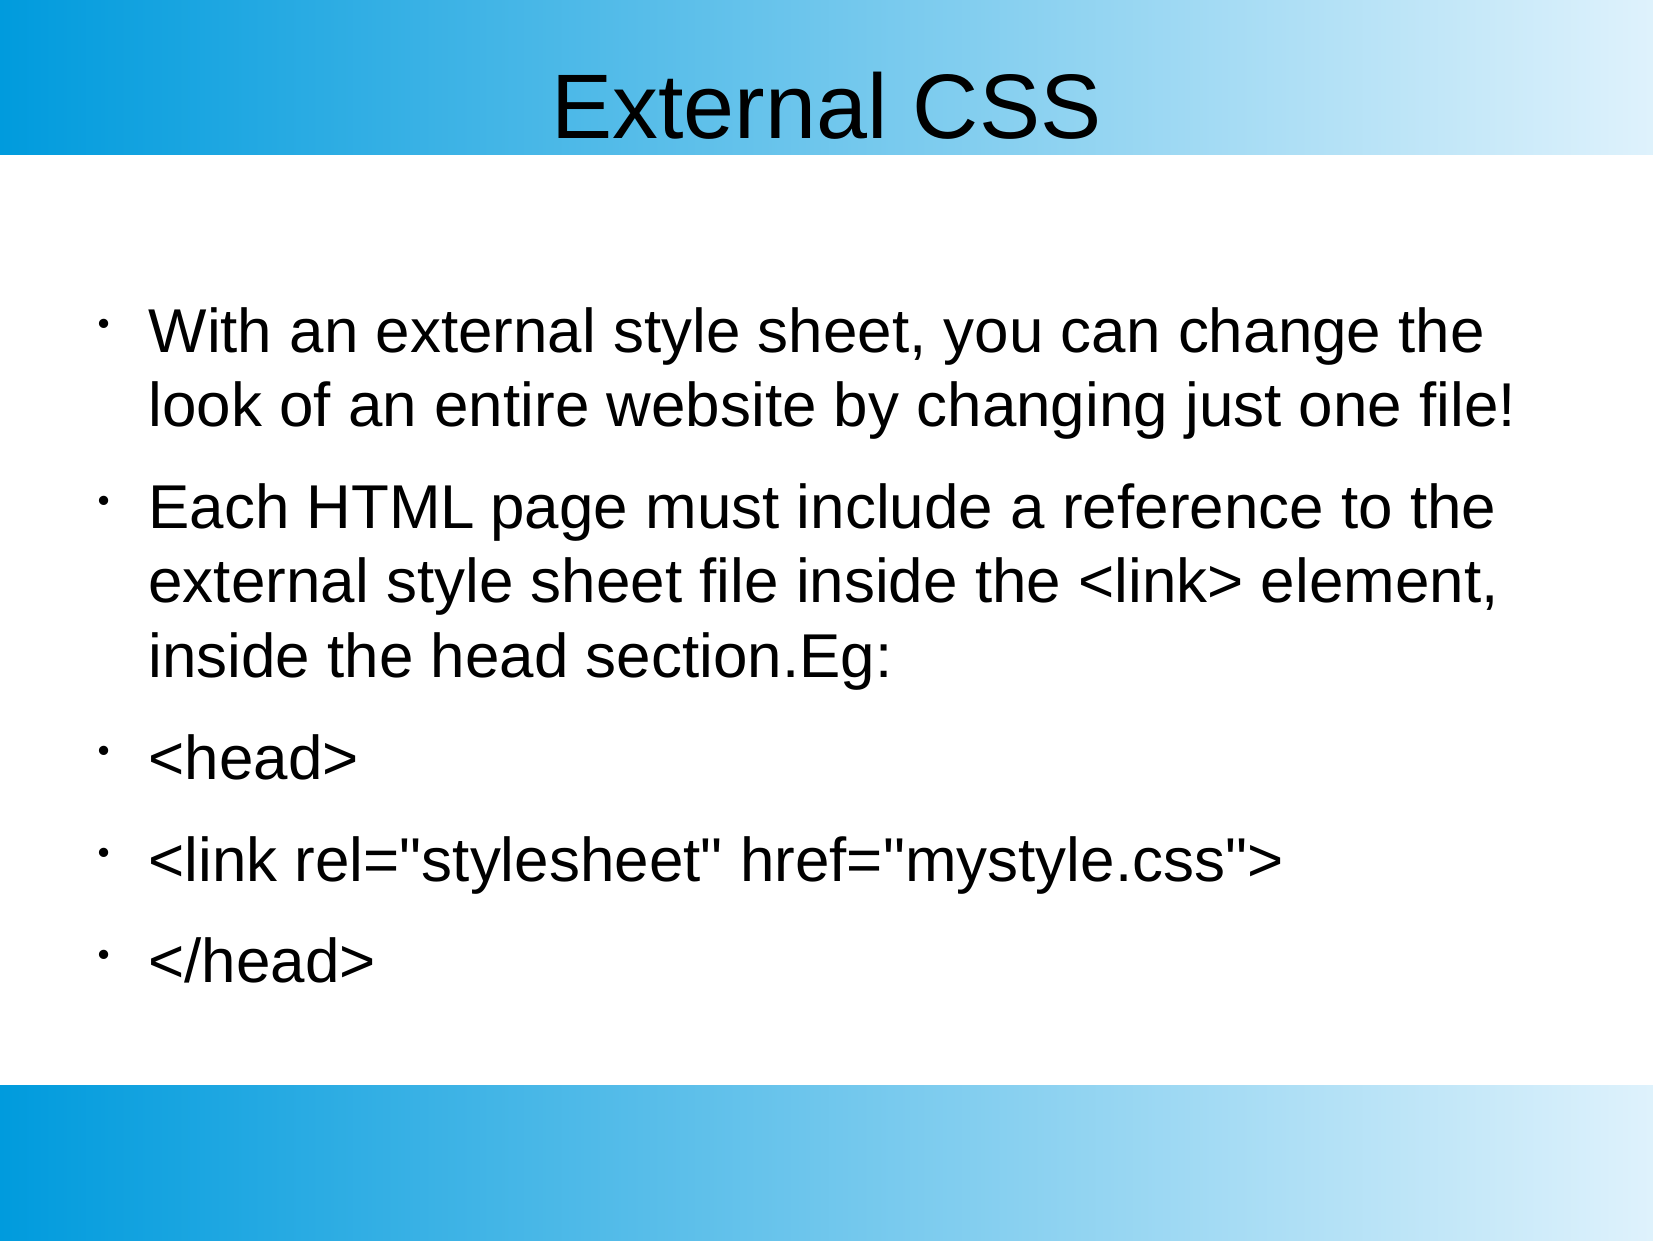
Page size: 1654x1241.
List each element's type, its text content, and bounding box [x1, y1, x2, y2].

text_box External CSS [82, 49, 1571, 154]
text_box With an external style sheet, you can change the look of an entire website by changing just one file! Each HTML page must include a reference to the external style sheet file inside the <link> element, inside the head section.Eg: <head> <link rel="stylesheet" href="mystyle.css"> </head> [82, 290, 1571, 1010]
